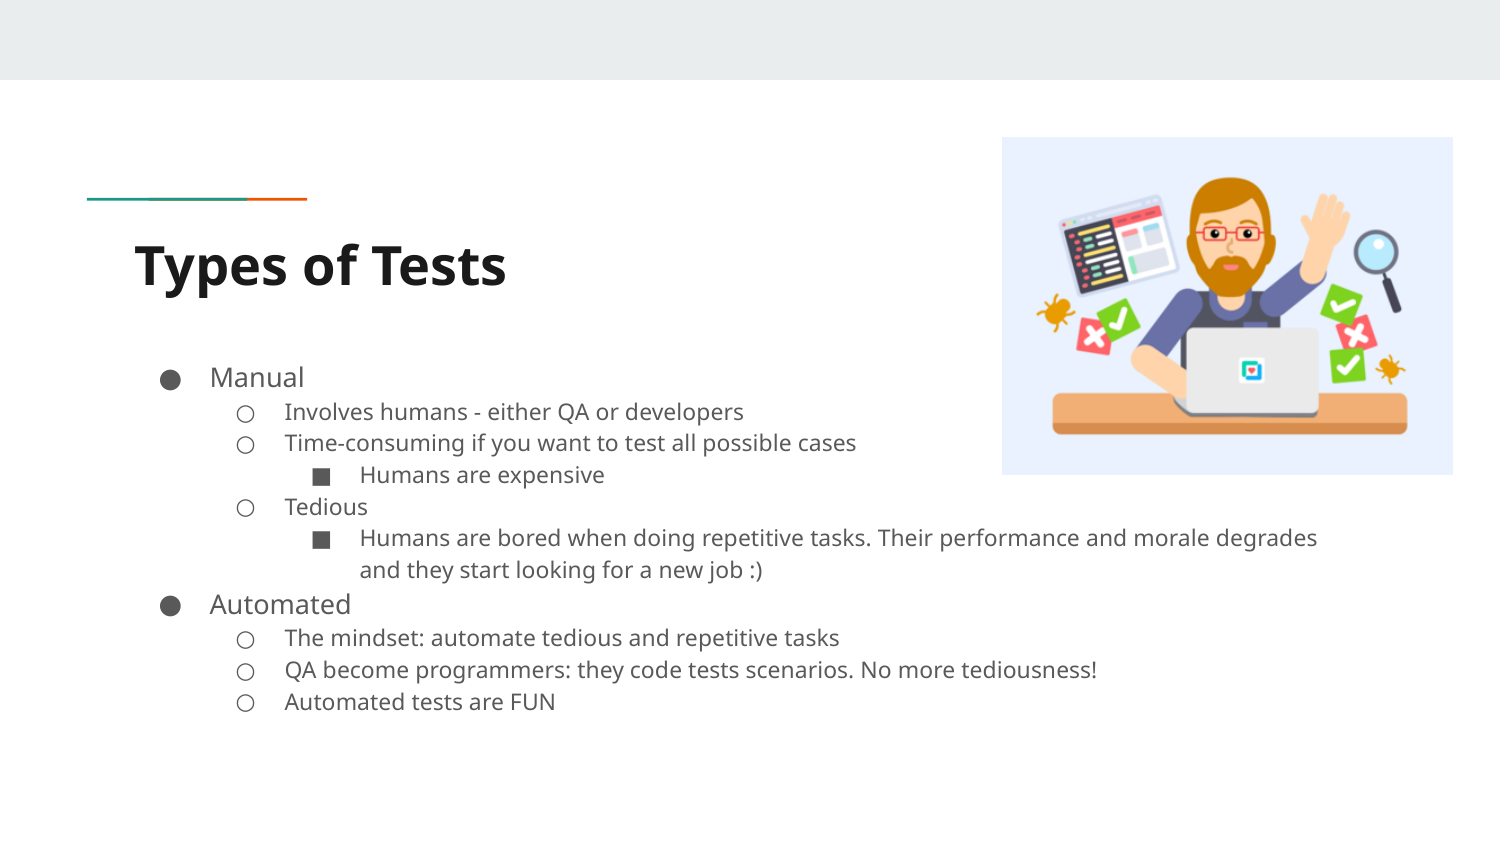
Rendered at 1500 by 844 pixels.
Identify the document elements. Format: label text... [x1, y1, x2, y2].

picture [1001, 136, 1453, 476]
list Manual Involves humans - either QA or developers Time-consuming if you want to test all possible cases Humans are expensive Tedious Humans are bored when doing repetitive tasks. Their performance and morale degrades and they start looking for a new job :) Automated The mindset: automate tedious and repetitive tasks QA become programmers: they code tests scenarios. No more tediousness! Automated tests are FUN [119, 341, 1381, 712]
title Types of Tests [119, 216, 996, 305]
